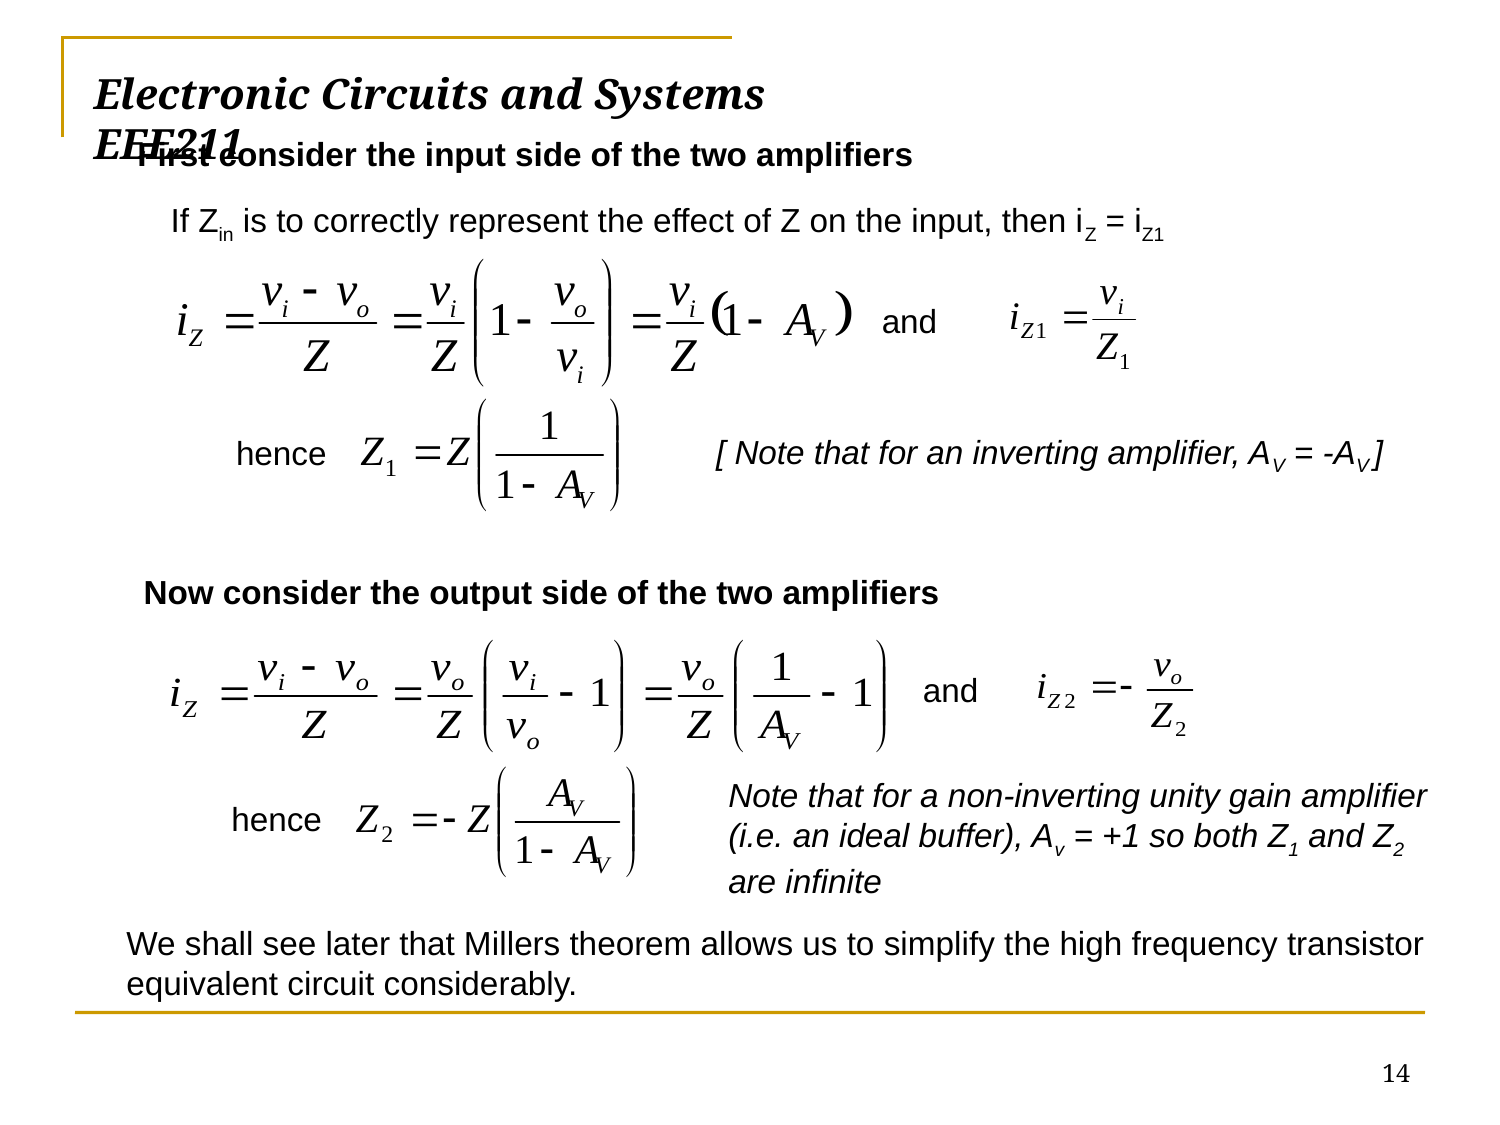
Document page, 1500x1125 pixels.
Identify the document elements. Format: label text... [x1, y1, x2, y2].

slide_number 14 [1074, 1023, 1426, 1100]
text_box [ Note that for an inverting amplifier, AV = -AV ] [701, 423, 1410, 485]
text_box First consider the input side of the two amplifiers [122, 126, 1133, 181]
title Electronic Circuits and Systems EEE211 [78, 60, 1418, 152]
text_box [216, 757, 649, 887]
text_box Now consider the output side of the two amplifiers [128, 563, 1139, 619]
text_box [170, 252, 1146, 397]
text_box We shall see later that Millers theorem allows us to simplify the high frequency transistor equivalent circuit considerably. [111, 915, 1442, 1010]
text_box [163, 630, 1203, 763]
text_box hence [221, 424, 348, 480]
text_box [353, 404, 631, 522]
text_box Note that for a non-inverting unity gain amplifier (i.e. an ideal buffer), Av = +1 so both Z1 and Z2 are infinite [713, 767, 1444, 908]
text_box If Zin is to correctly represent the effect of Z on the input, then iZ = iZ1 [155, 191, 1385, 253]
